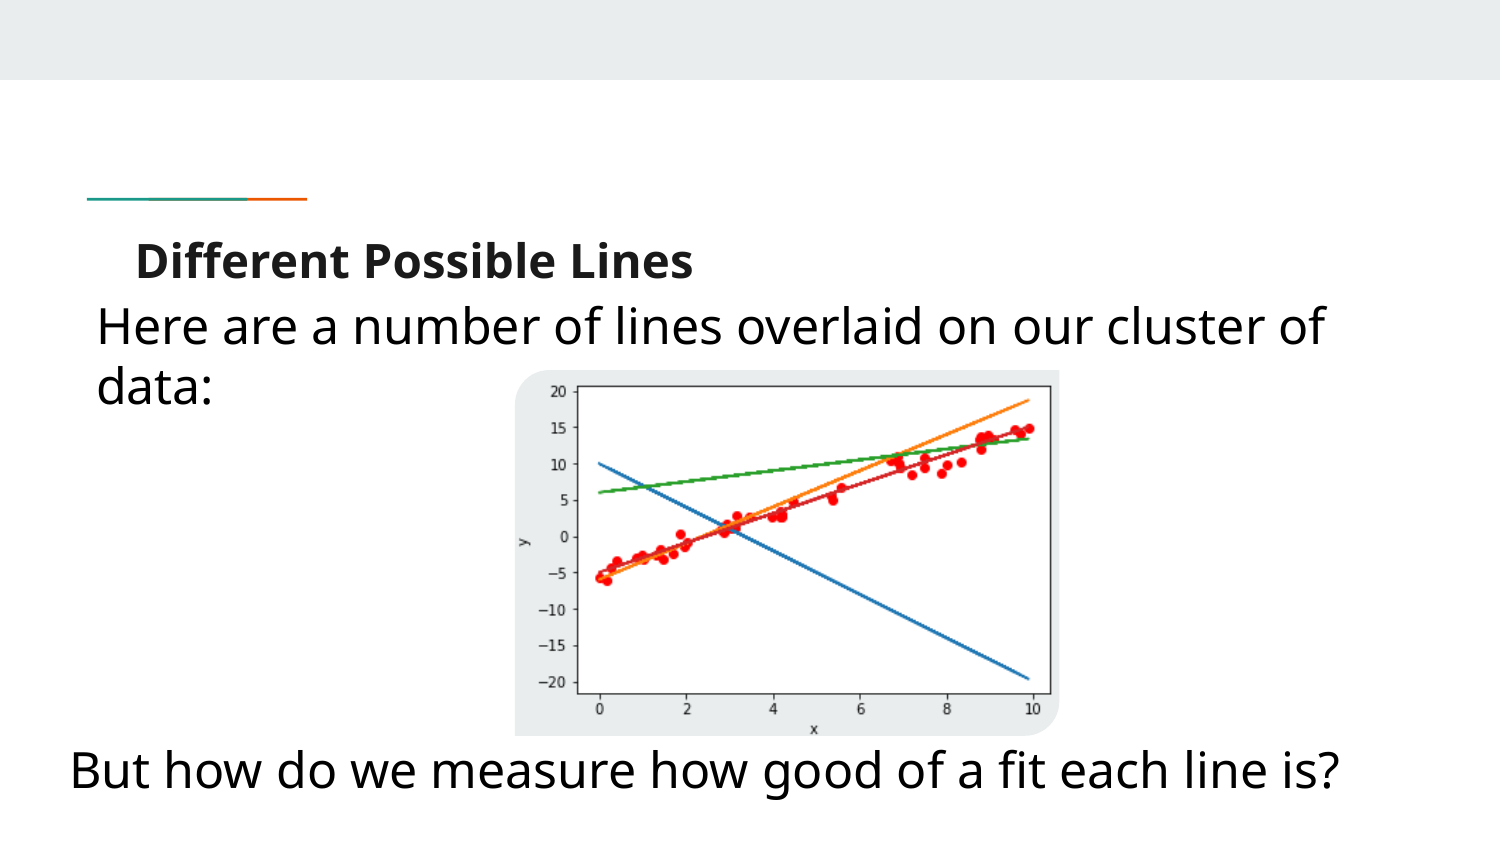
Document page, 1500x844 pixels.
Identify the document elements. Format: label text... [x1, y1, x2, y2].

title Different Possible Lines [119, 216, 1381, 279]
text_box But how do we measure how good of a fit each line is? [29, 723, 1381, 814]
text_box Here are a number of lines overlaid on our cluster of data: [81, 279, 1433, 430]
picture [508, 375, 1060, 747]
